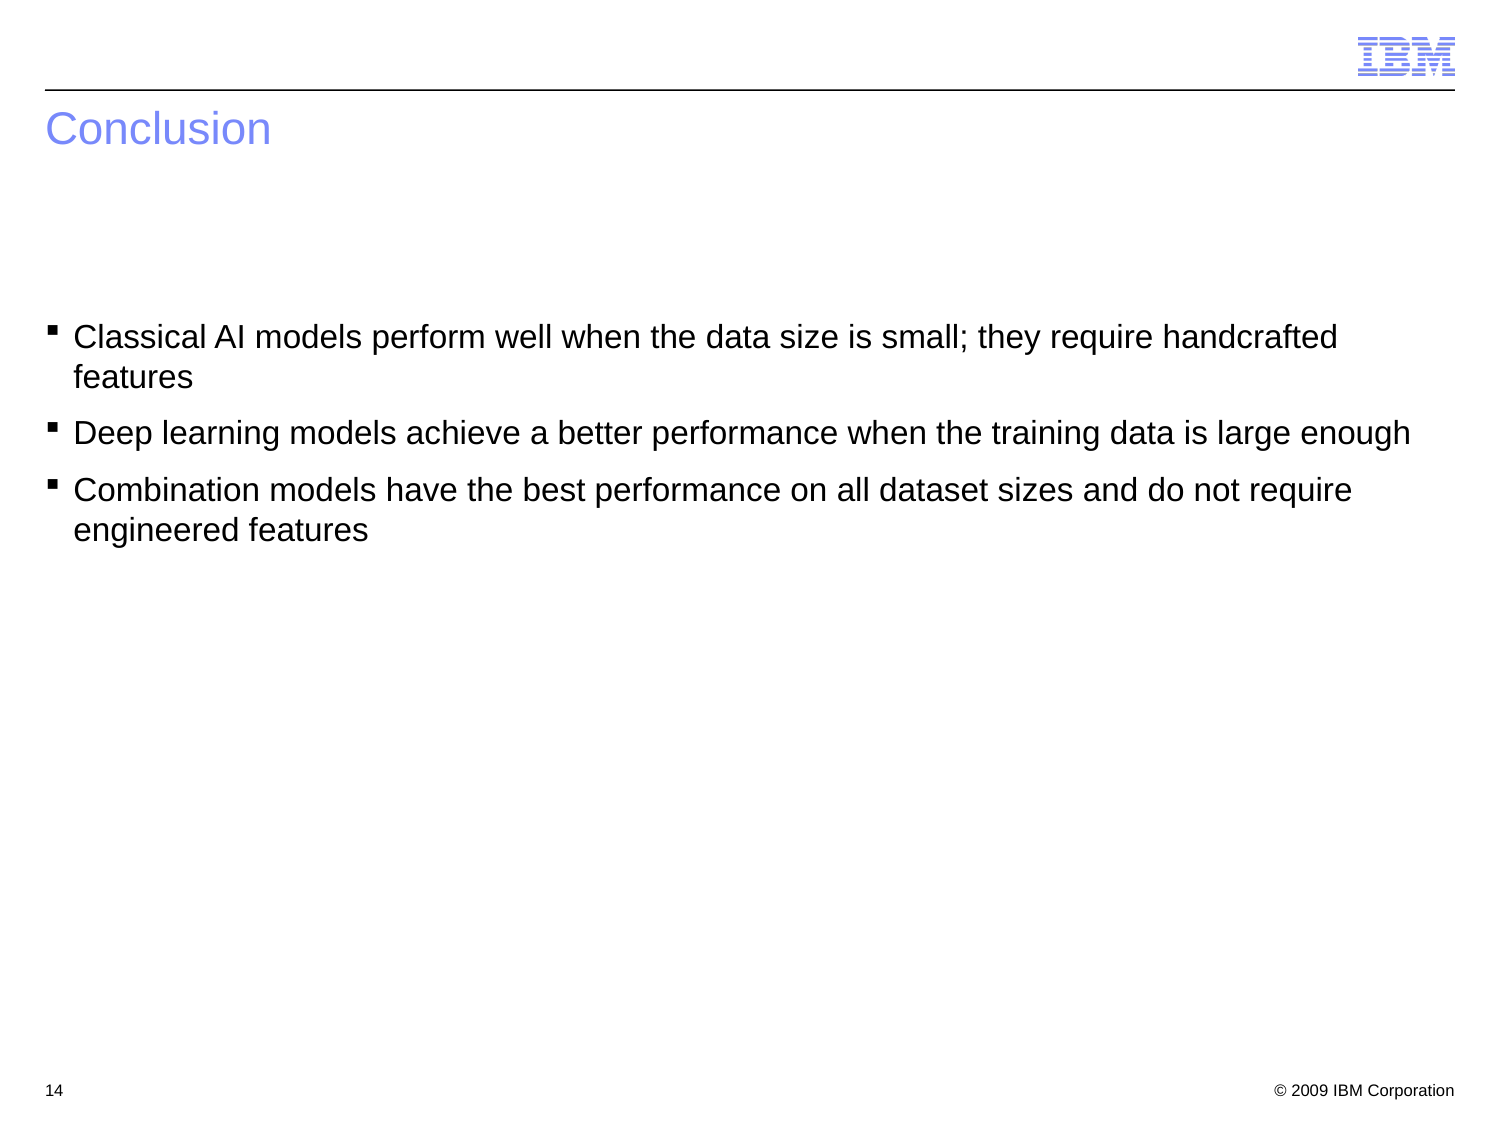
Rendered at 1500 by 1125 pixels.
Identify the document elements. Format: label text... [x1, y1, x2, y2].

list Classical AI models perform well when the data size is small; they require handcrafted features Deep learning models achieve a better performance when the training data is large enough Combination models have the best performance on all dataset sizes and do not require engineered features [29, 307, 1455, 1043]
slide_number 14 [29, 1072, 91, 1103]
picture [1358, 37, 1455, 76]
title Conclusion [29, 97, 1455, 203]
